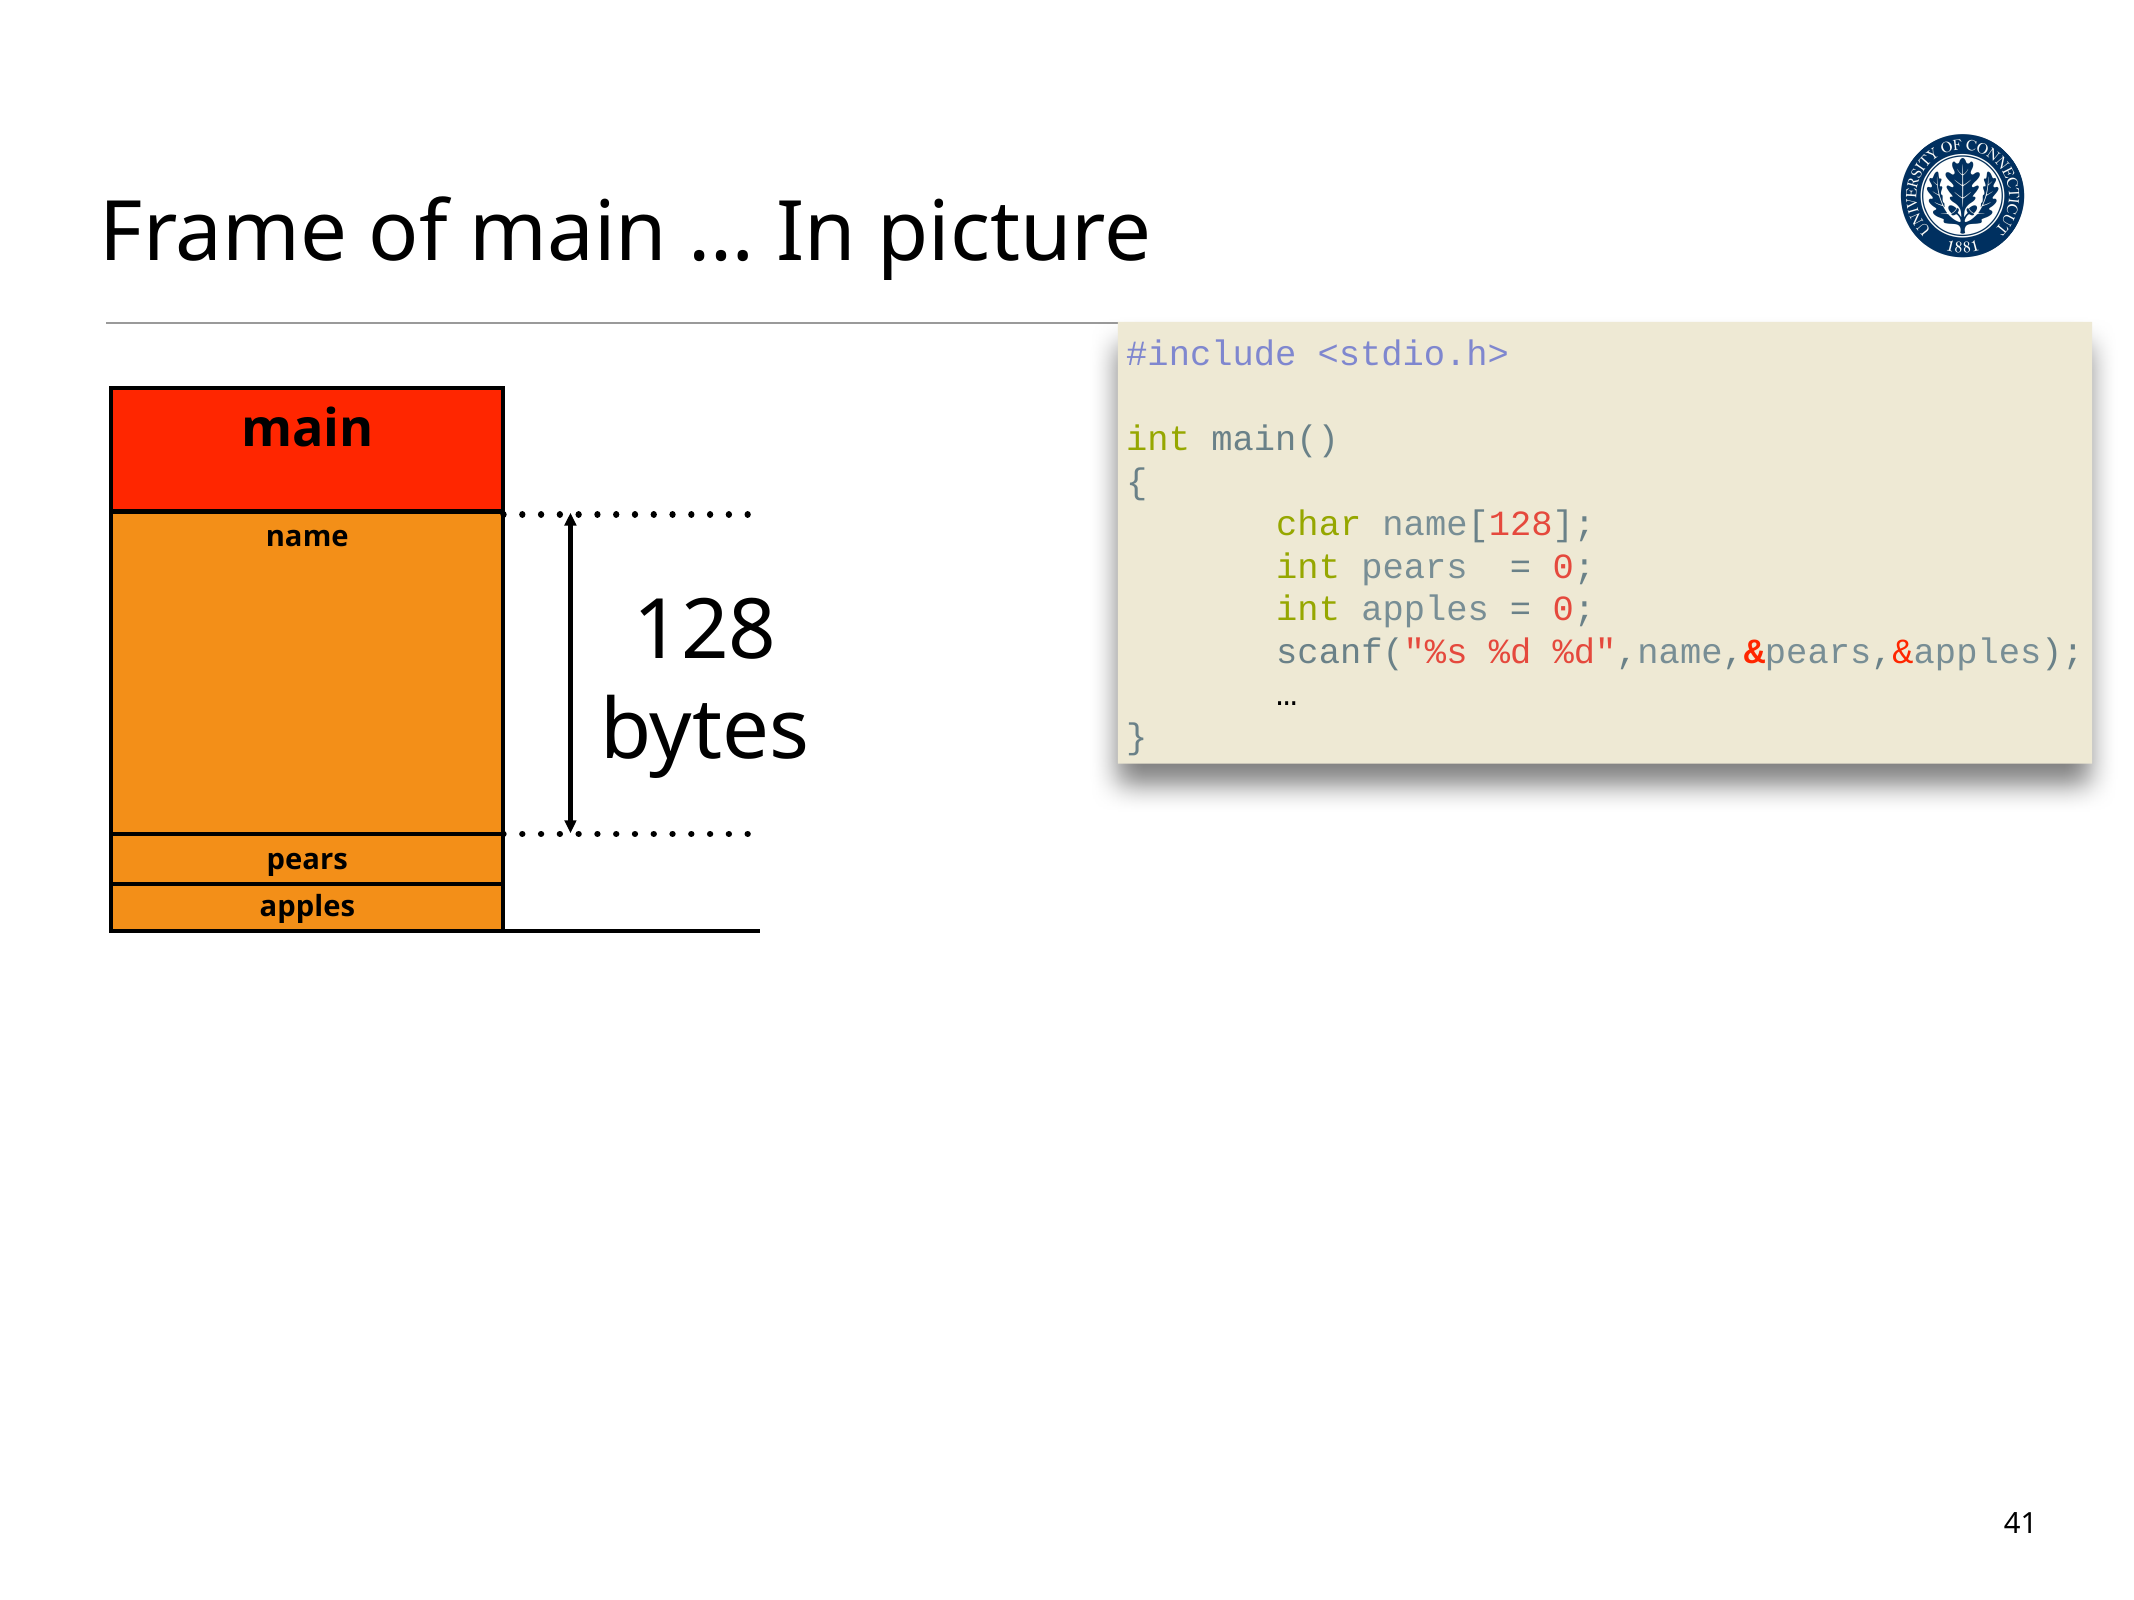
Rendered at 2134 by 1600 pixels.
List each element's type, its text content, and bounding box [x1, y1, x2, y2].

slide_number 41 [1996, 1497, 2045, 1544]
title Frame of main … In picture [93, 53, 2041, 284]
picture [1900, 133, 2025, 259]
text_box #include <stdio.h> int main() { char name[128]; int pears = 0; int apples = 0; scanf("%s %d %d",name,&pears,&apples); … } [1117, 321, 2093, 764]
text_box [110, 387, 812, 932]
